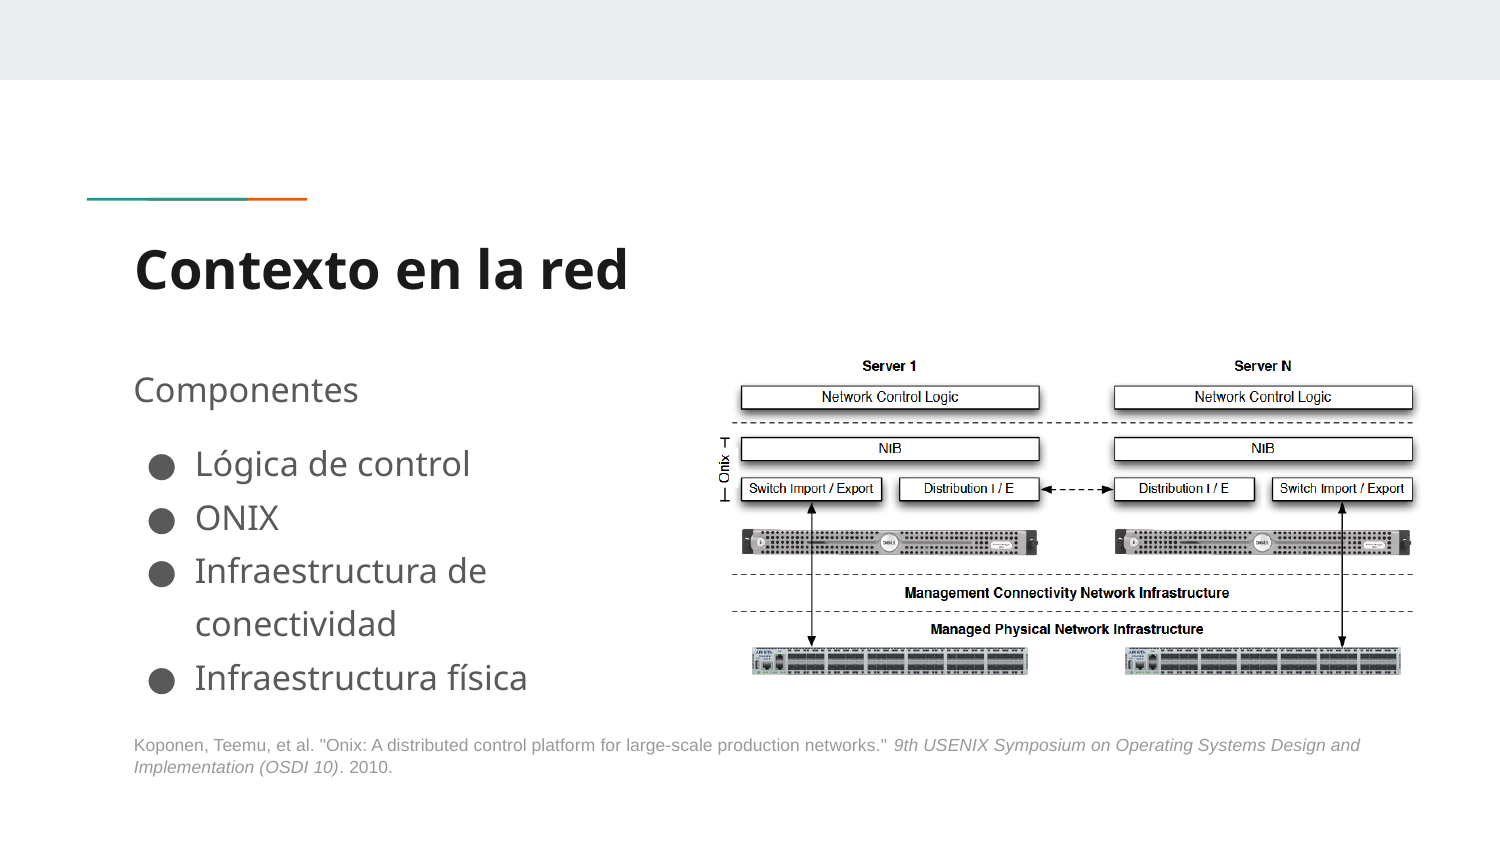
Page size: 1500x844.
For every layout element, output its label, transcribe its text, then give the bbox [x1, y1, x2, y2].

list Componentes Lógica de control ONIX Infraestructura de conectividad Infraestructura física [118, 344, 660, 717]
list Koponen, Teemu, et al. "Onix: A distributed control platform for large-scale production networks." 9th USENIX Symposium on Operating Systems Design and Implementation (OSDI 10). 2010. [118, 717, 1382, 793]
picture [703, 343, 1454, 688]
title Contexto en la red [119, 216, 662, 443]
